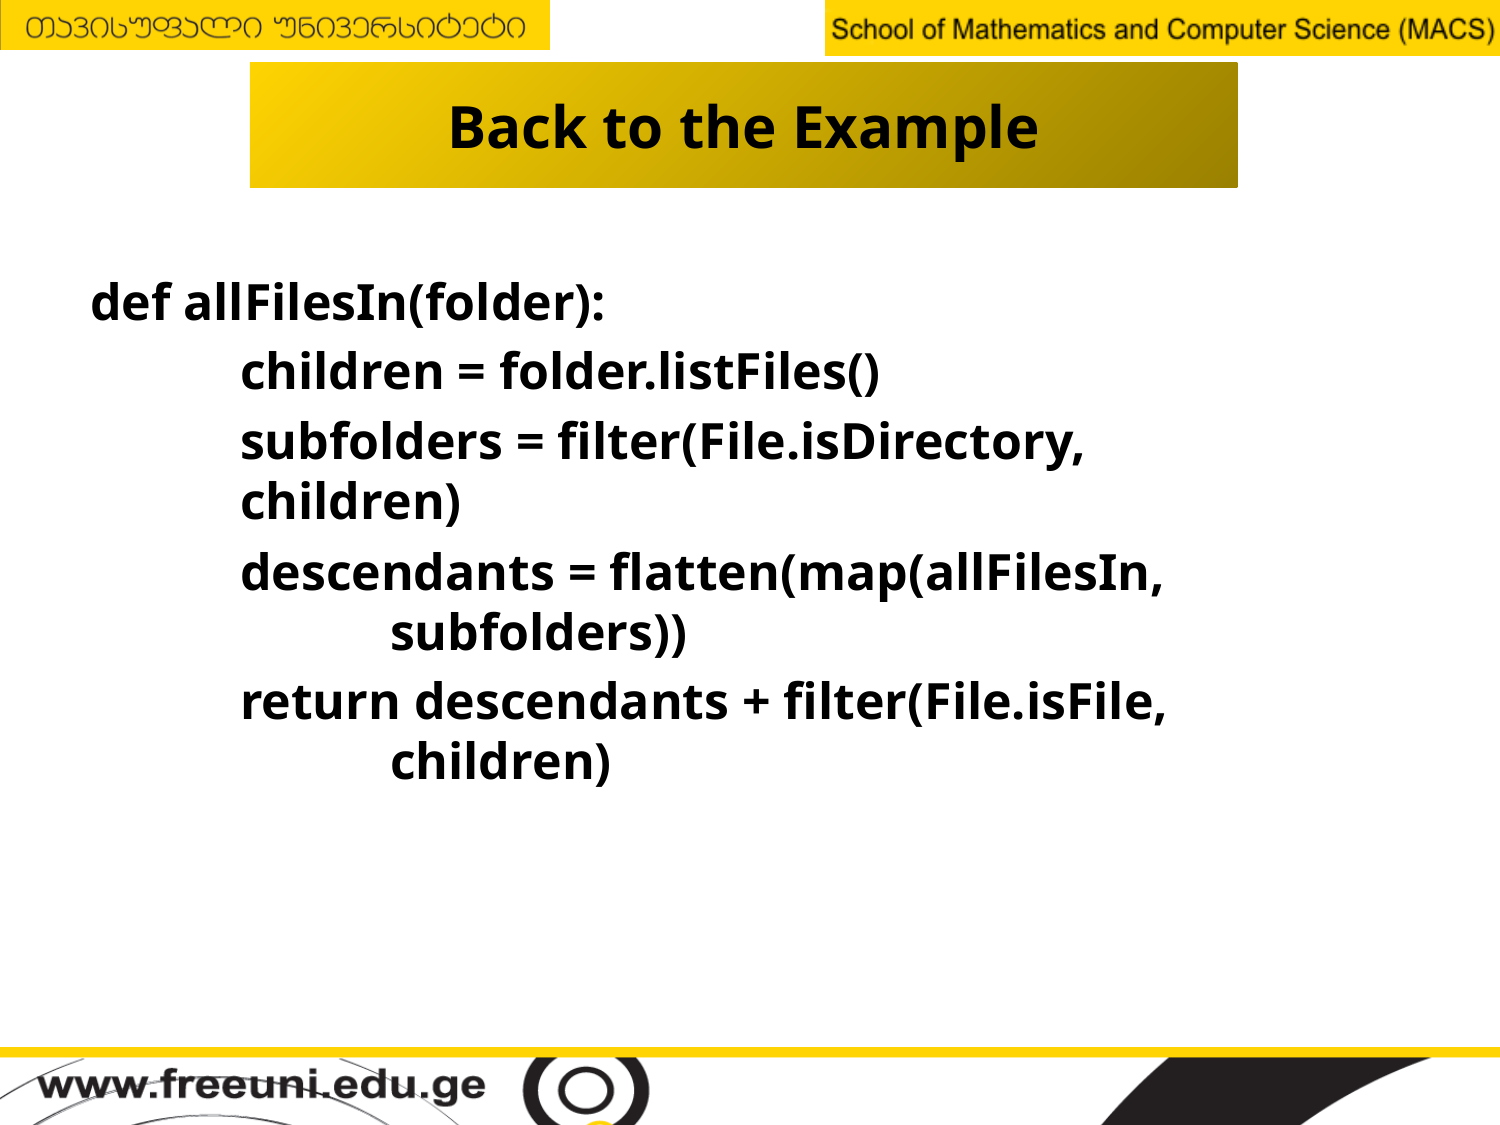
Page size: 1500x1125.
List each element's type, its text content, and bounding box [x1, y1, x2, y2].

text_box def allFilesIn(folder): children = folder.listFiles() subfolders = filter(File.isDirectory, children) descendants = flatten(map(allFilesIn, subfolders)) return descendants + filter(File.isFile, children) [74, 262, 1425, 1005]
picture [824, 0, 1500, 56]
picture [0, 1047, 1500, 1125]
picture [0, 0, 551, 50]
text_box Back to the Example [249, 62, 1238, 188]
